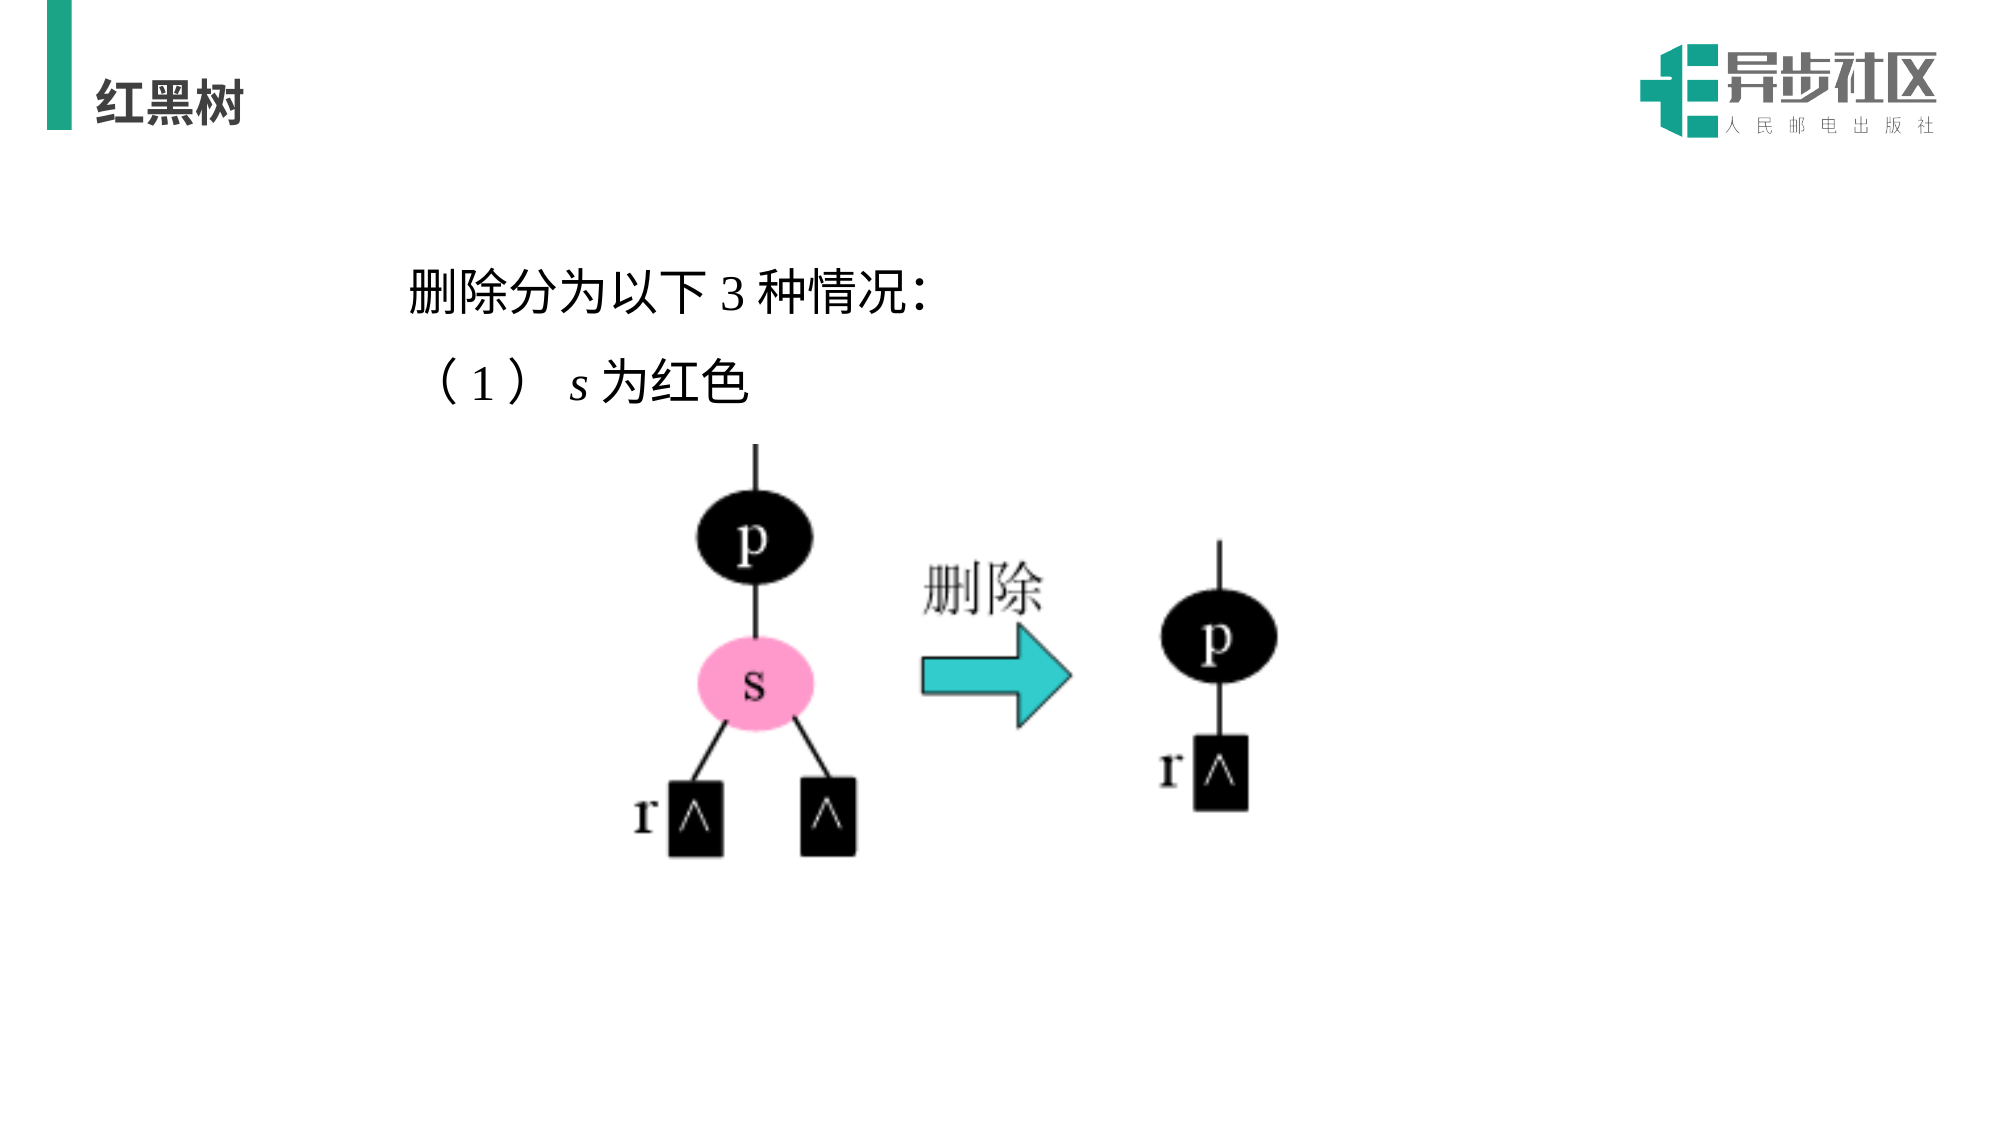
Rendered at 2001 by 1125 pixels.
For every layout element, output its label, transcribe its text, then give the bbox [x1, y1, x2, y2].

text_box [46, 0, 73, 131]
text_box 删除分为以下3种情况： （1）s为红色 [287, 222, 1713, 418]
text_box 红黑树 [80, 64, 492, 139]
picture [1639, 36, 1948, 151]
picture [572, 444, 1352, 869]
